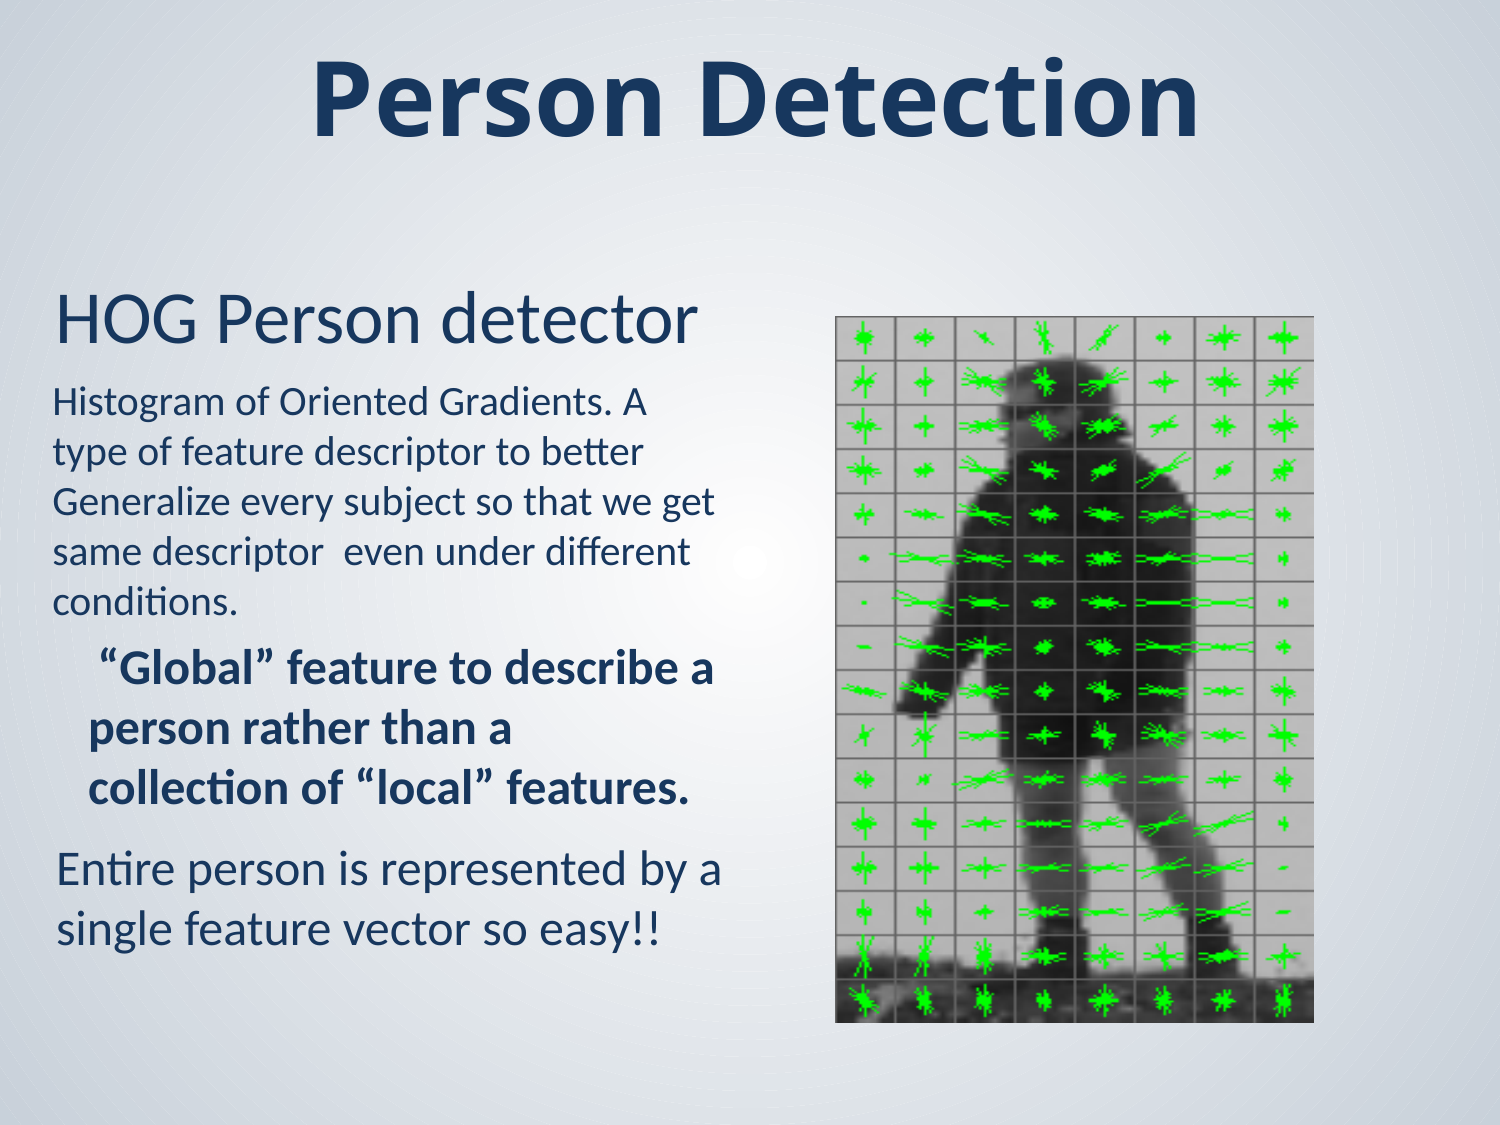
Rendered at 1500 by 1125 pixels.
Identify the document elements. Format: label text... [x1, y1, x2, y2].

picture [835, 316, 1315, 1024]
text_box “Global” feature to describe a person rather than a collection of “local” features. [73, 627, 738, 823]
text_box HOG Person detector [40, 260, 804, 366]
text_box Person Detection [293, 24, 1219, 165]
text_box Histogram of Oriented Gradients. A type of feature descriptor to better Generalize every subject so that we get same descriptor even under different conditions. [37, 366, 738, 632]
text_box Entire person is represented by a single feature vector so easy!! [41, 827, 750, 963]
